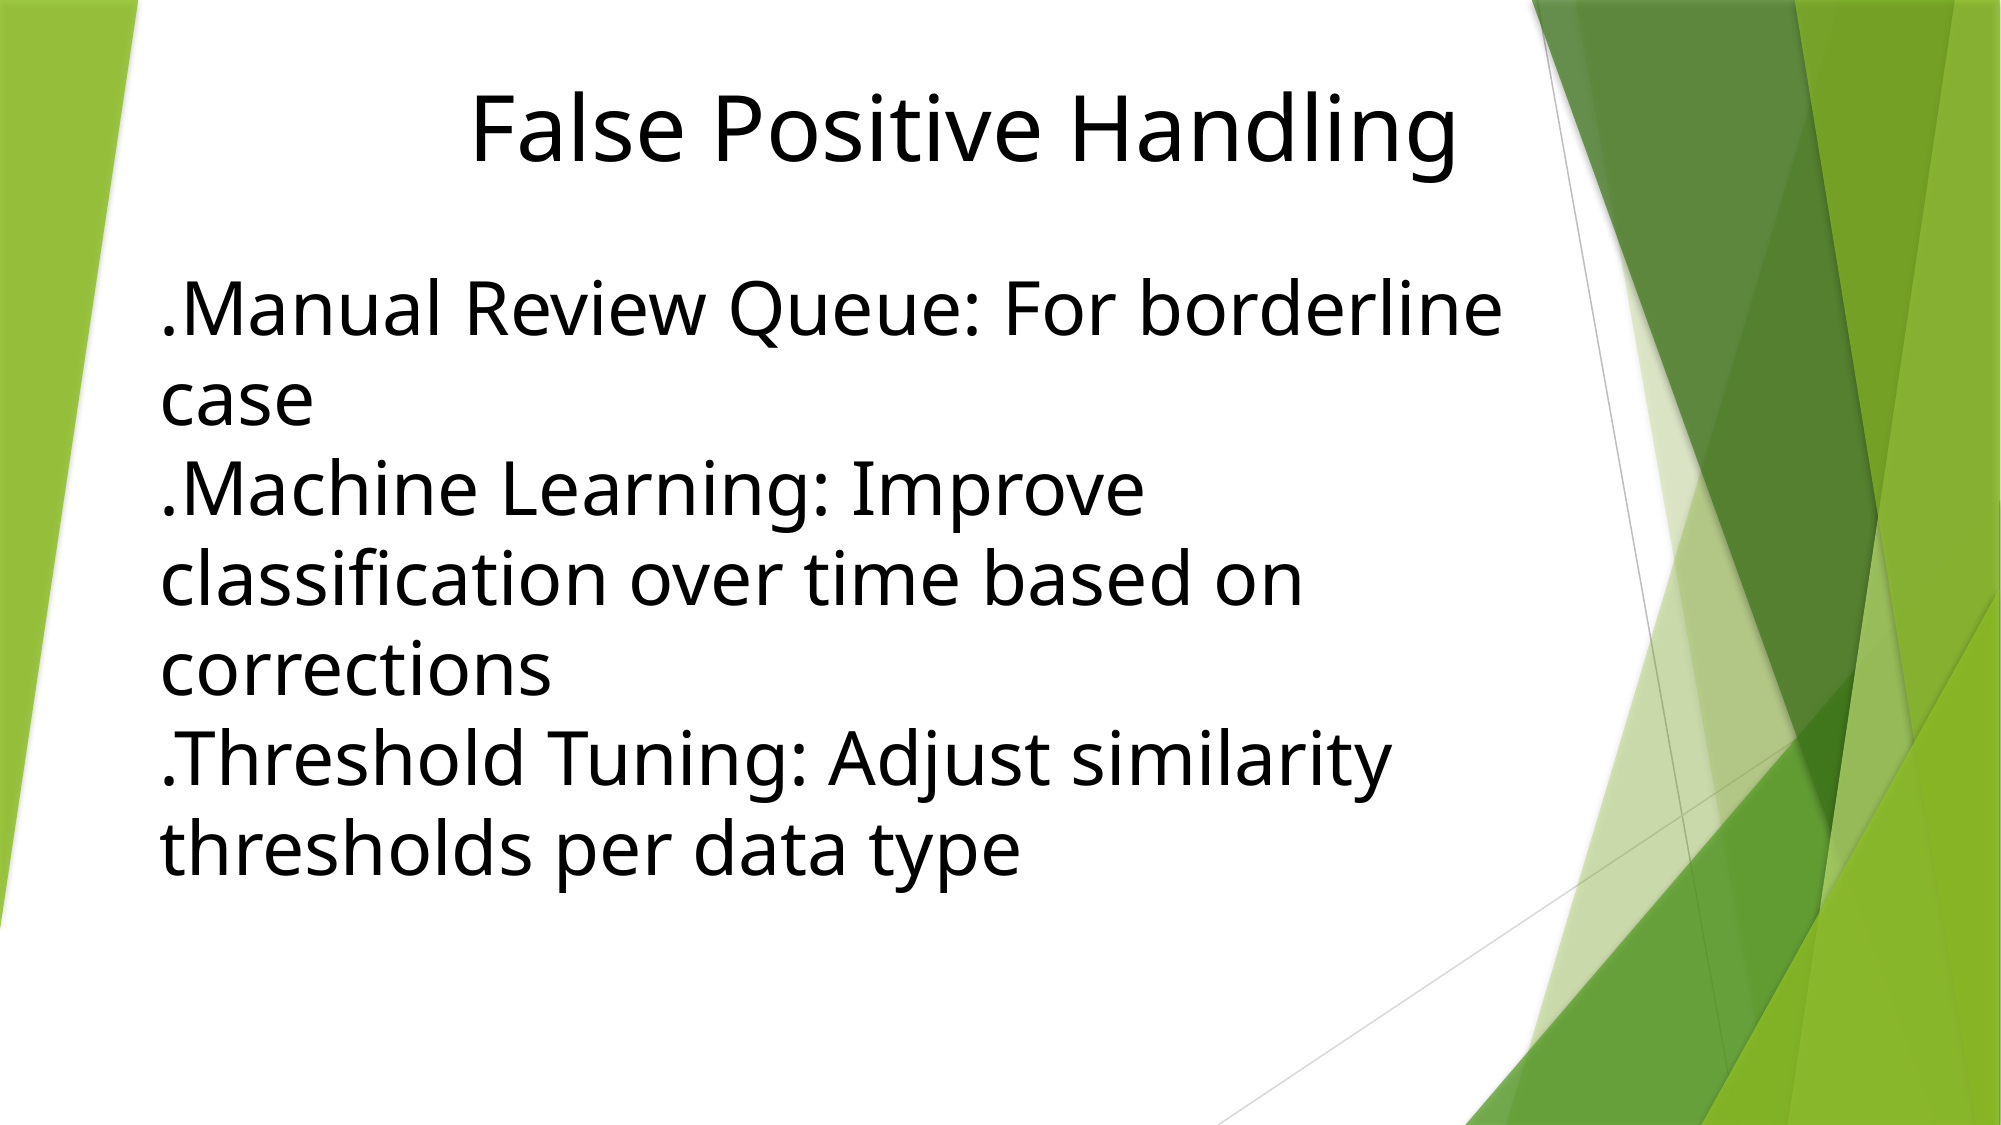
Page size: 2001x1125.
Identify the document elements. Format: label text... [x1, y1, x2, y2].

text_box False Positive Handling .Manual Review Queue: For borderline case .Machine Learning: Improve classification over time based on corrections .Threshold Tuning: Adjust similarity thresholds per data type [145, 62, 1588, 978]
